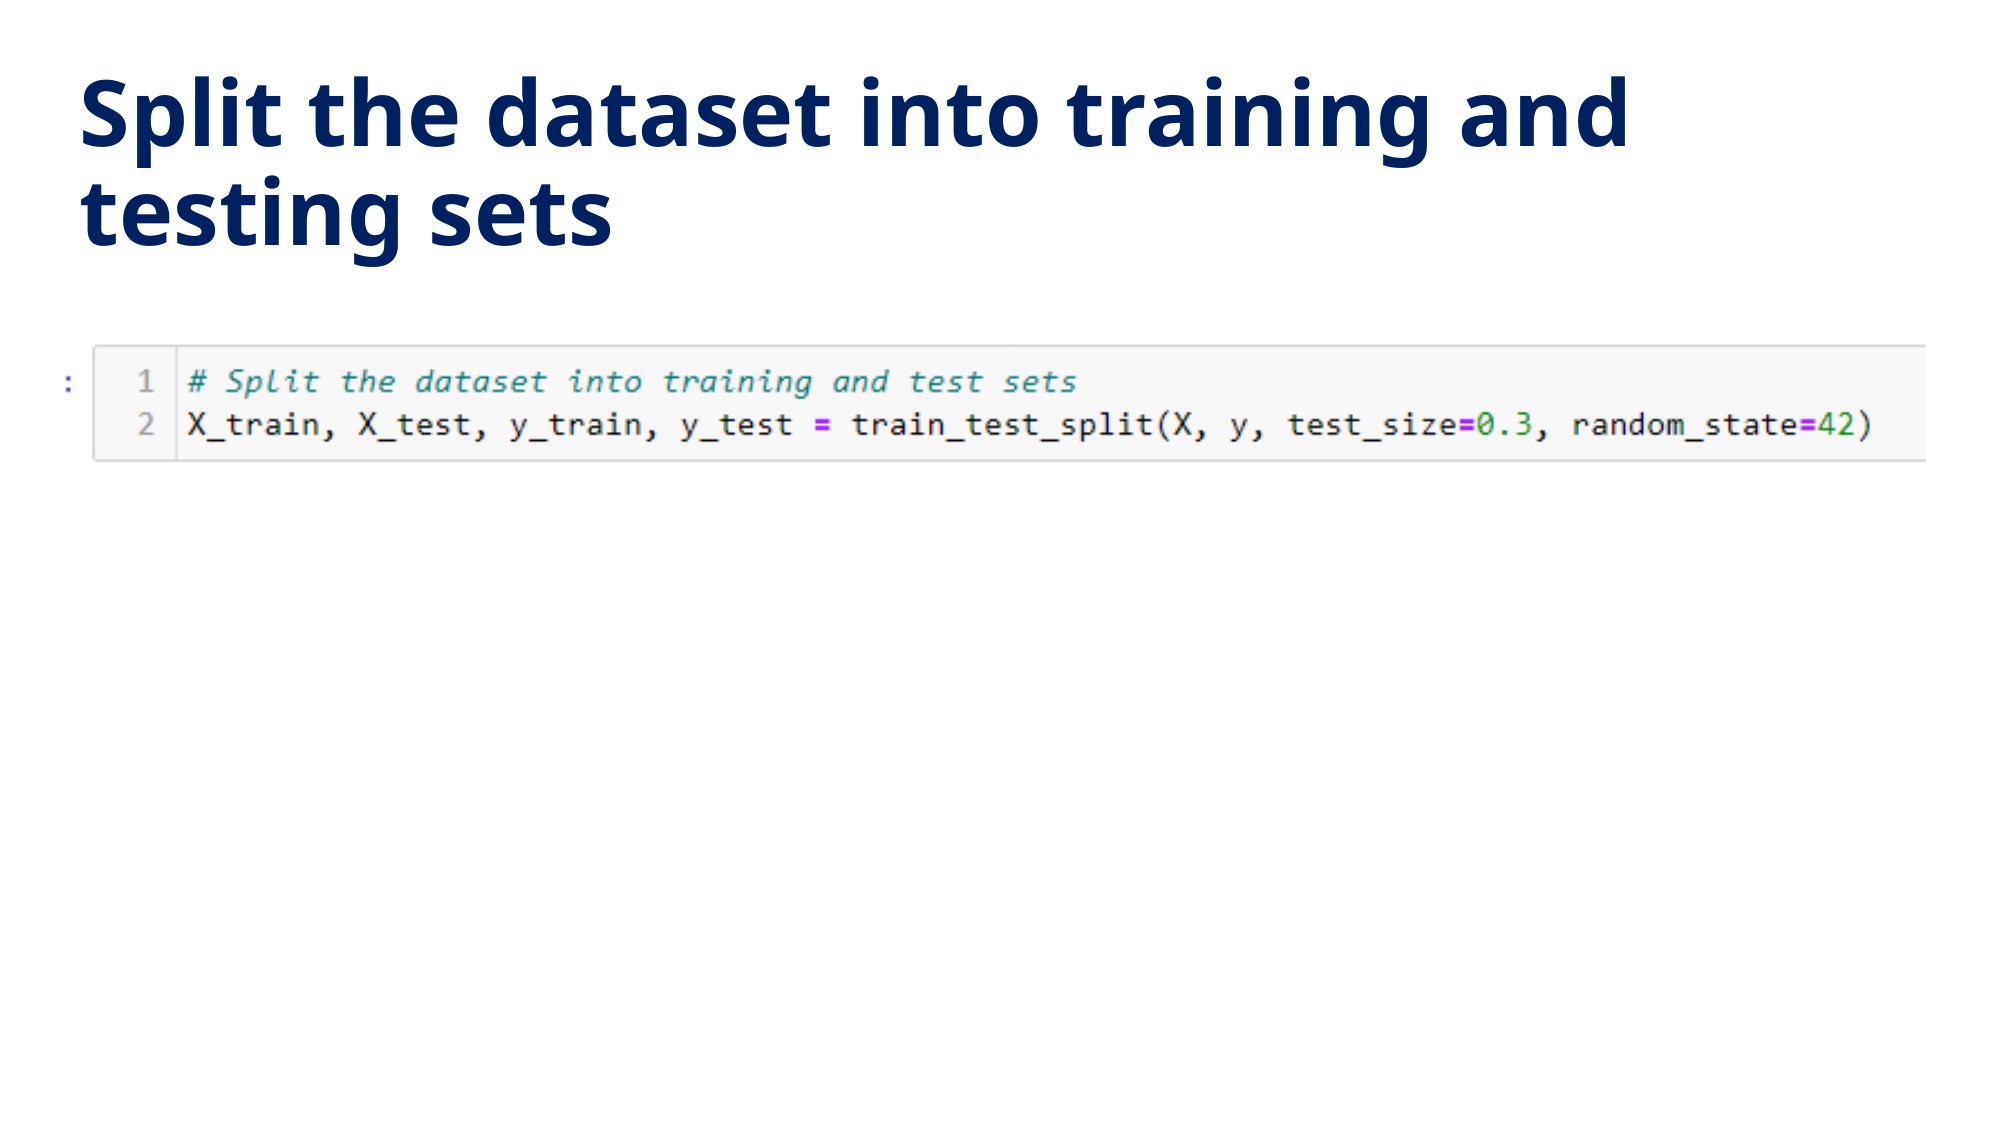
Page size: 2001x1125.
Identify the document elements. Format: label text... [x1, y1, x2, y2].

picture [64, 334, 1926, 467]
title Split the dataset into training and testing sets [64, 57, 1790, 275]
